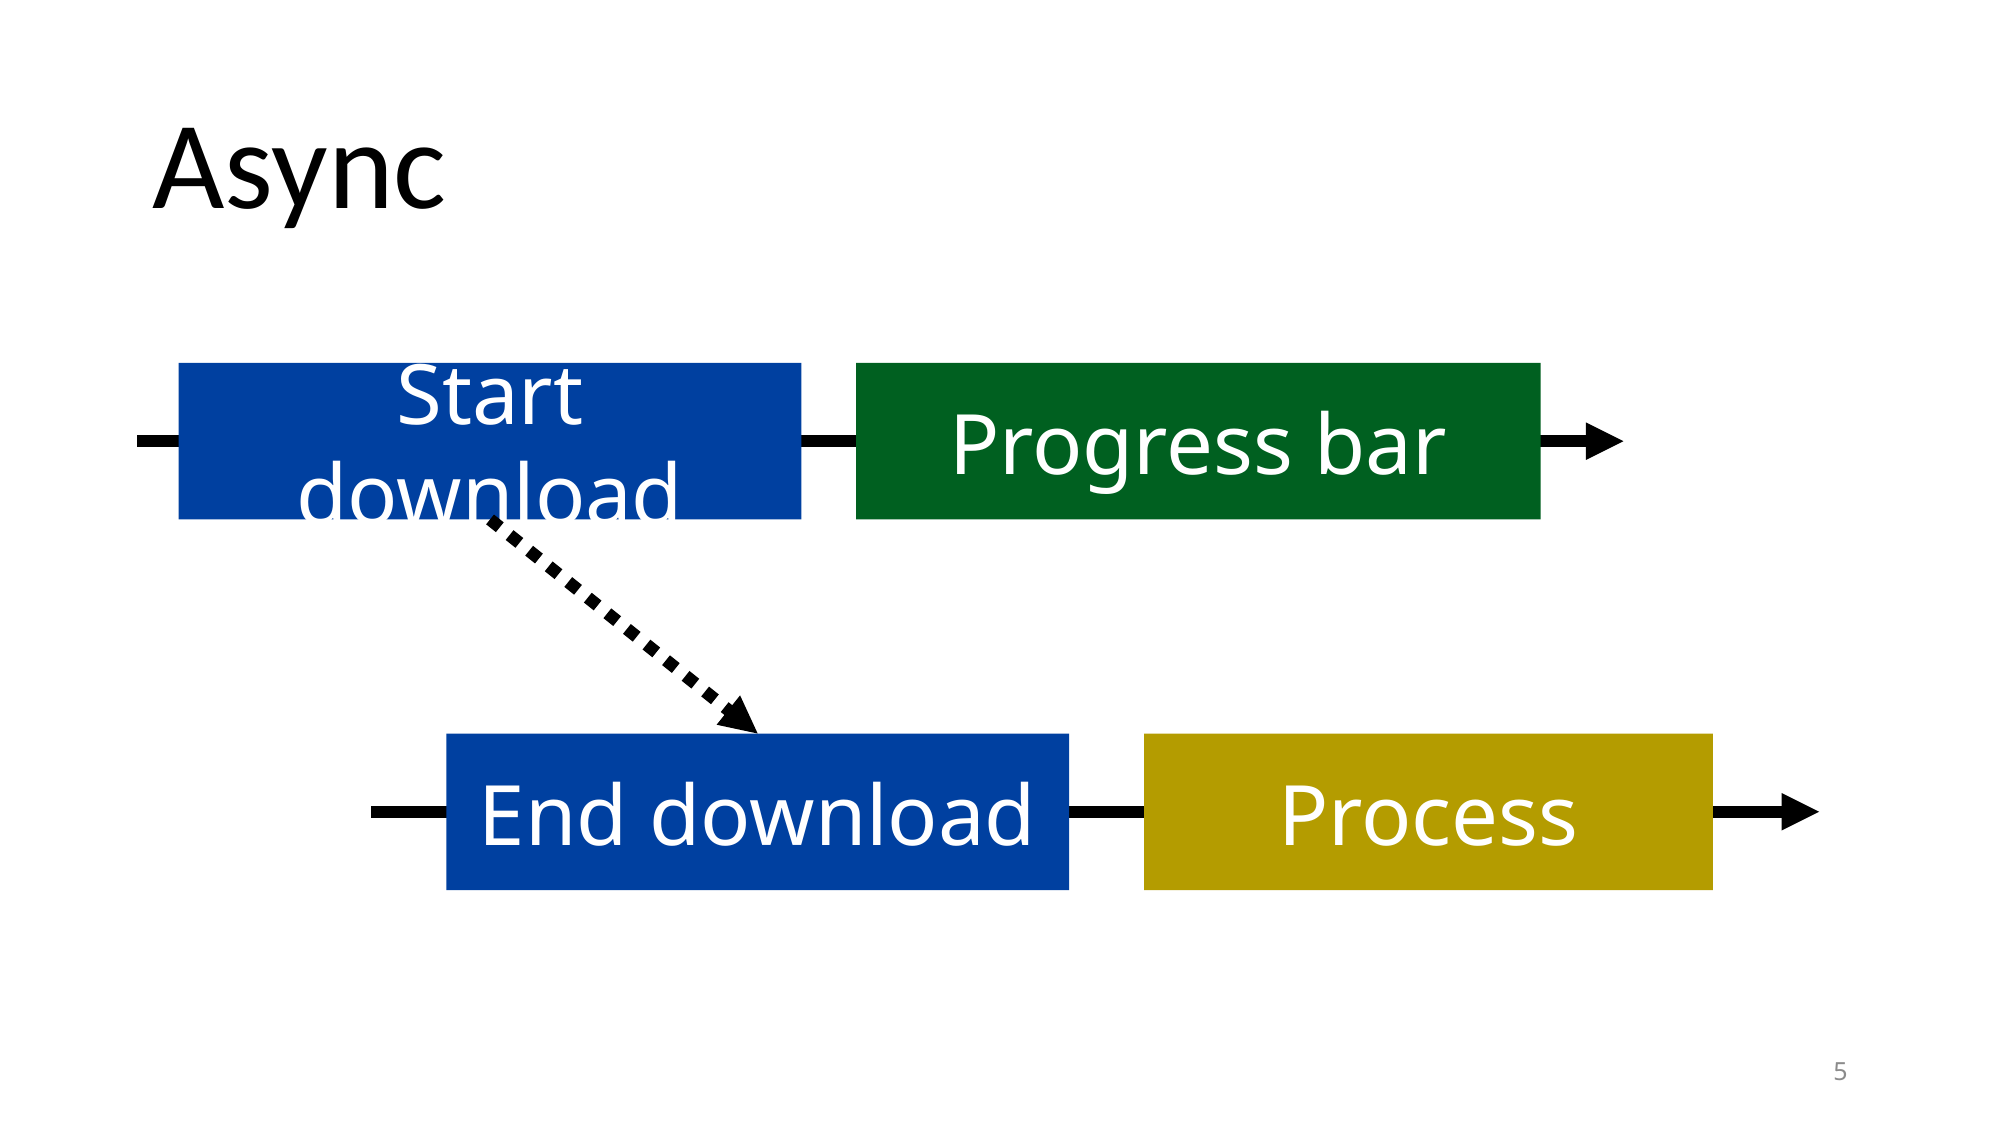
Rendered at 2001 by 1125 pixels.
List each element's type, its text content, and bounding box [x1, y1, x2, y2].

title Async [137, 59, 1863, 278]
text_box Progress bar [855, 362, 1542, 441]
text_box Start download [178, 442, 802, 520]
slide_number 5 [1412, 1042, 1863, 1103]
text_box Progress bar [855, 442, 1542, 519]
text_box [371, 519, 1820, 891]
text_box Start download [178, 362, 802, 441]
